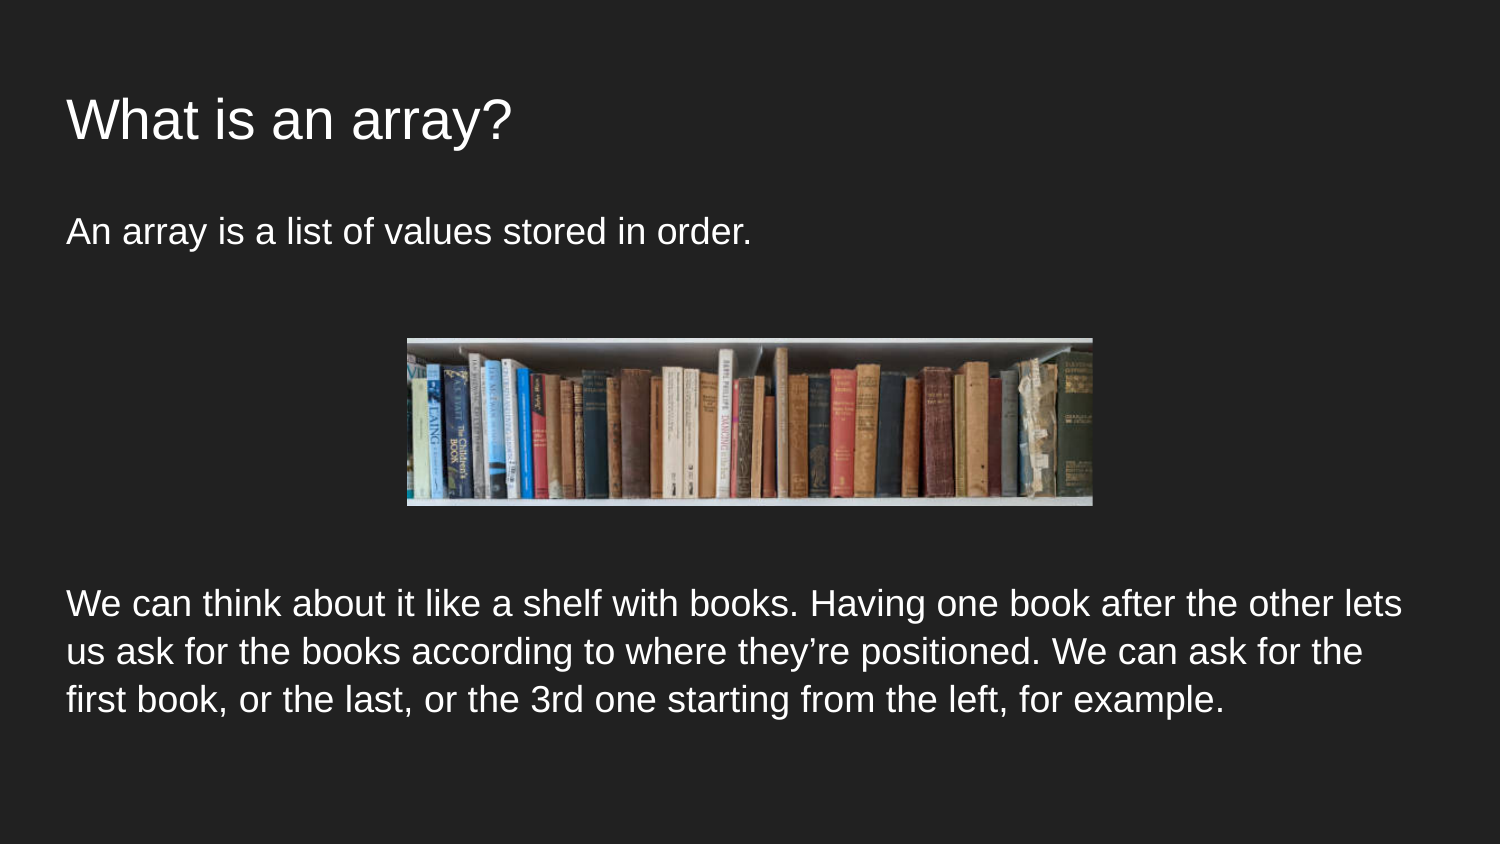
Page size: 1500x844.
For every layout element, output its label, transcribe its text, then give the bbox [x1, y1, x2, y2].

list We can think about it like a shelf with books. Having one book after the other lets us ask for the books according to where they’re positioned. We can ask for the first book, or the last, or the 3rd one starting from the left, for example. [51, 560, 1449, 774]
list An array is a list of values stored in order. [51, 189, 1449, 283]
title What is an array? [51, 72, 1449, 167]
picture [406, 337, 1093, 506]
